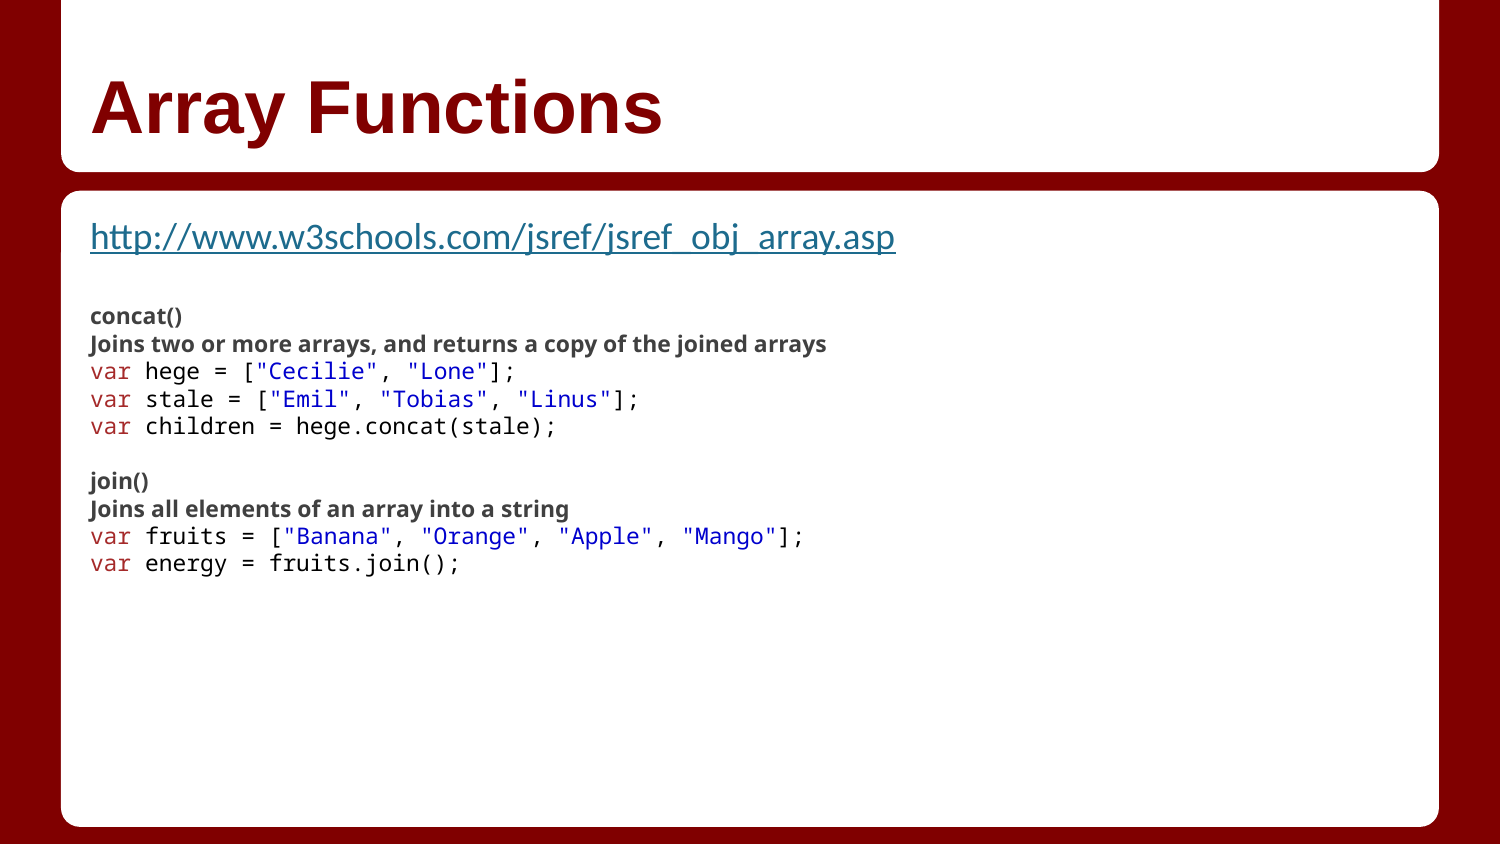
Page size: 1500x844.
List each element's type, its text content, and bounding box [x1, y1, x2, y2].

list http://www.w3schools.com/jsref/jsref_obj_array.asp concat() Joins two or more arrays, and returns a copy of the joined arrays var hege = ["Cecilie", "Lone"]; var stale = ["Emil", "Tobias", "Linus"]; var children = hege.concat(stale); join() Joins all elements of an array into a string var fruits = ["Banana", "Orange", "Apple", "Mango"]; var energy = fruits.join(); [75, 196, 1425, 808]
title Array Functions [75, 22, 1425, 164]
